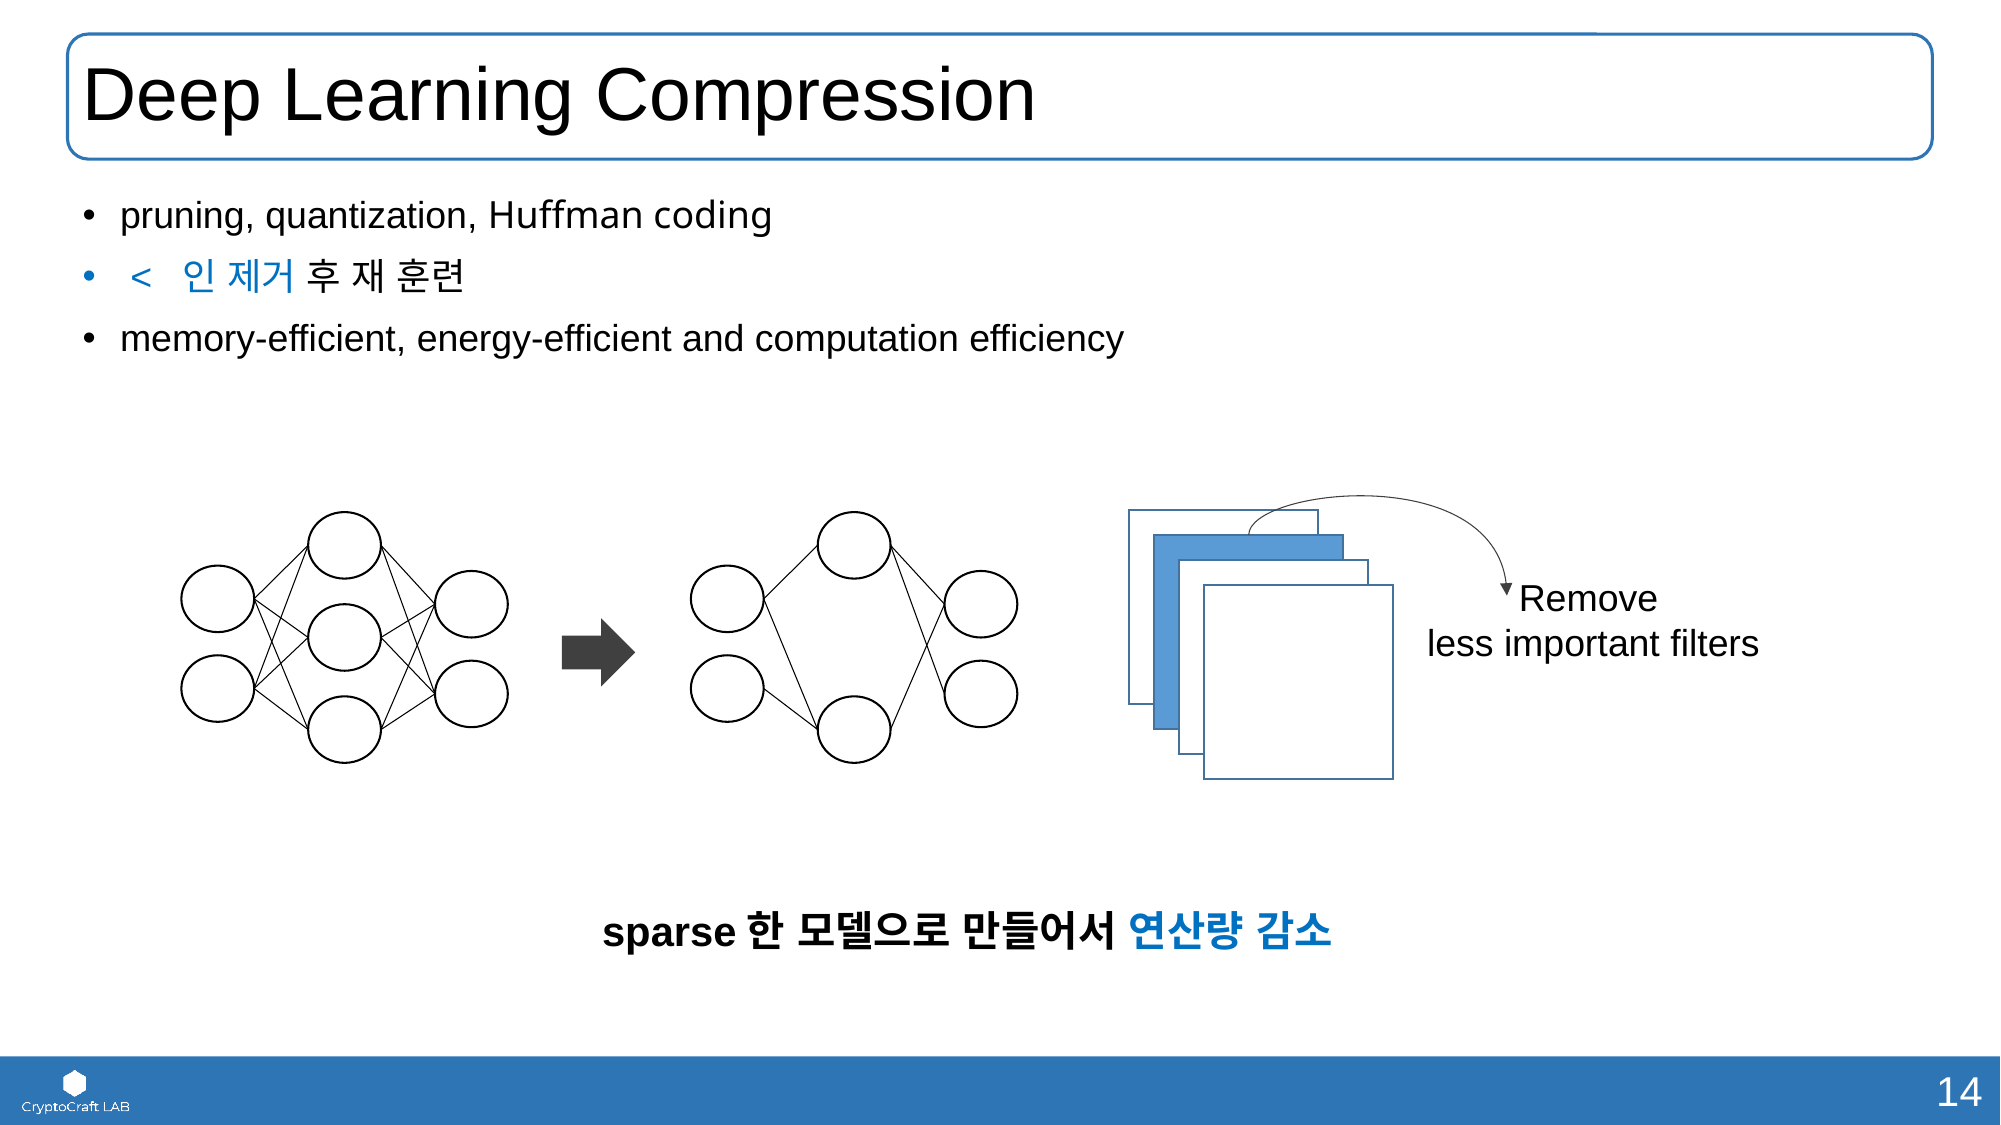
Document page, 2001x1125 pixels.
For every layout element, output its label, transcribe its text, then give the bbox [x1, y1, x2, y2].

title Deep Learning Compression [67, 34, 1933, 160]
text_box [1129, 509, 1819, 780]
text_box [181, 511, 1018, 763]
text_box sparse한 모델으로 만들어서 연산량 감소 [587, 896, 1348, 962]
picture [13, 1061, 138, 1123]
